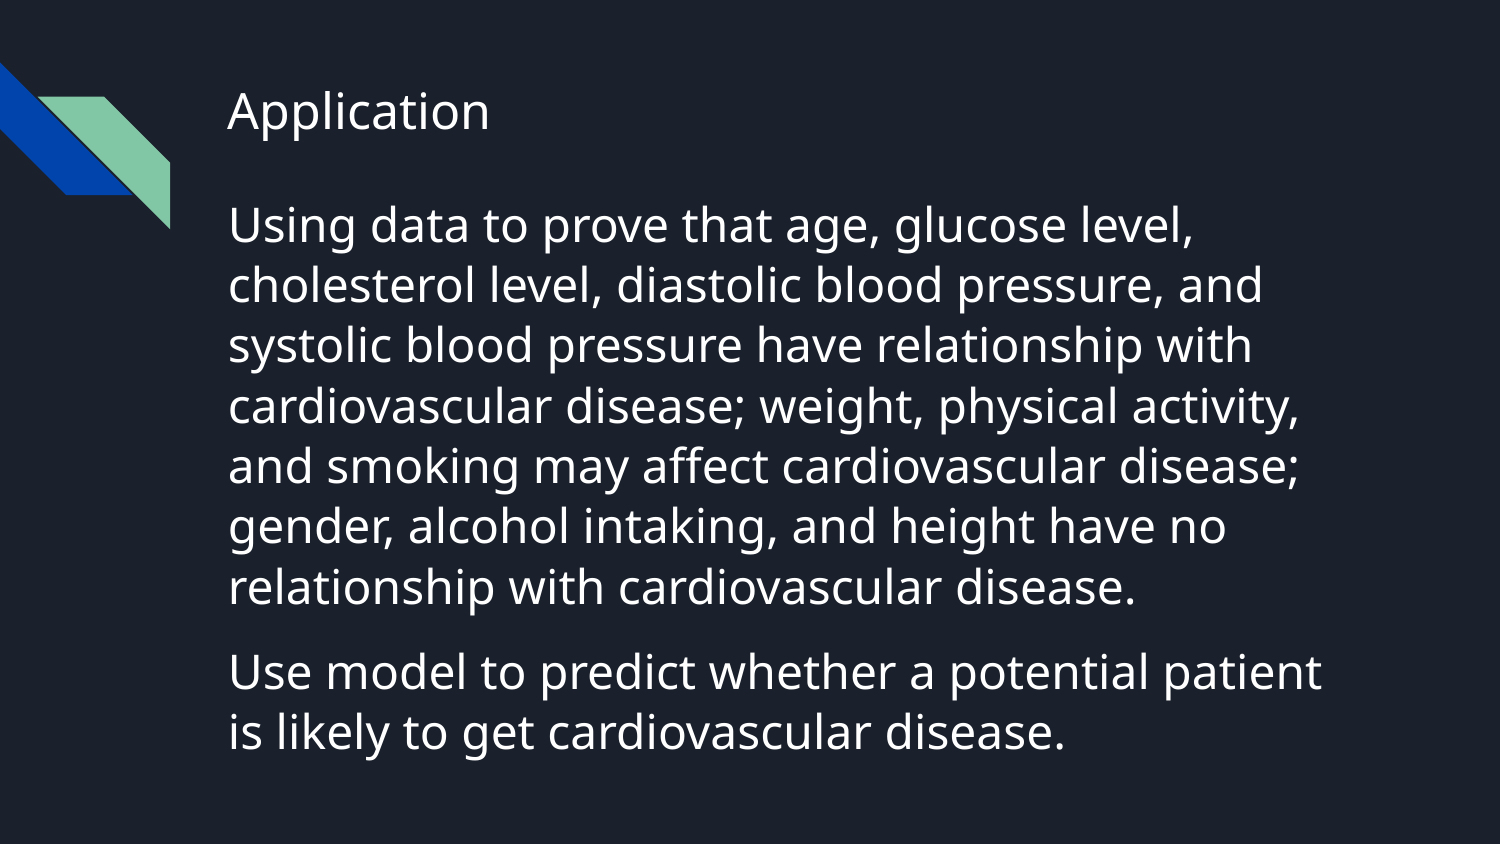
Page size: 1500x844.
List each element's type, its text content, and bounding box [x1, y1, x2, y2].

list Using data to prove that age, glucose level, cholesterol level, diastolic blood pressure, and systolic blood pressure have relationship with cardiovascular disease; weight, physical activity, and smoking may affect cardiovascular disease; gender, alcohol intaking, and height have no relationship with cardiovascular disease. Use model to predict whether a potential patient is likely to get cardiovascular disease. [212, 176, 1368, 760]
title Application [212, 64, 1368, 176]
